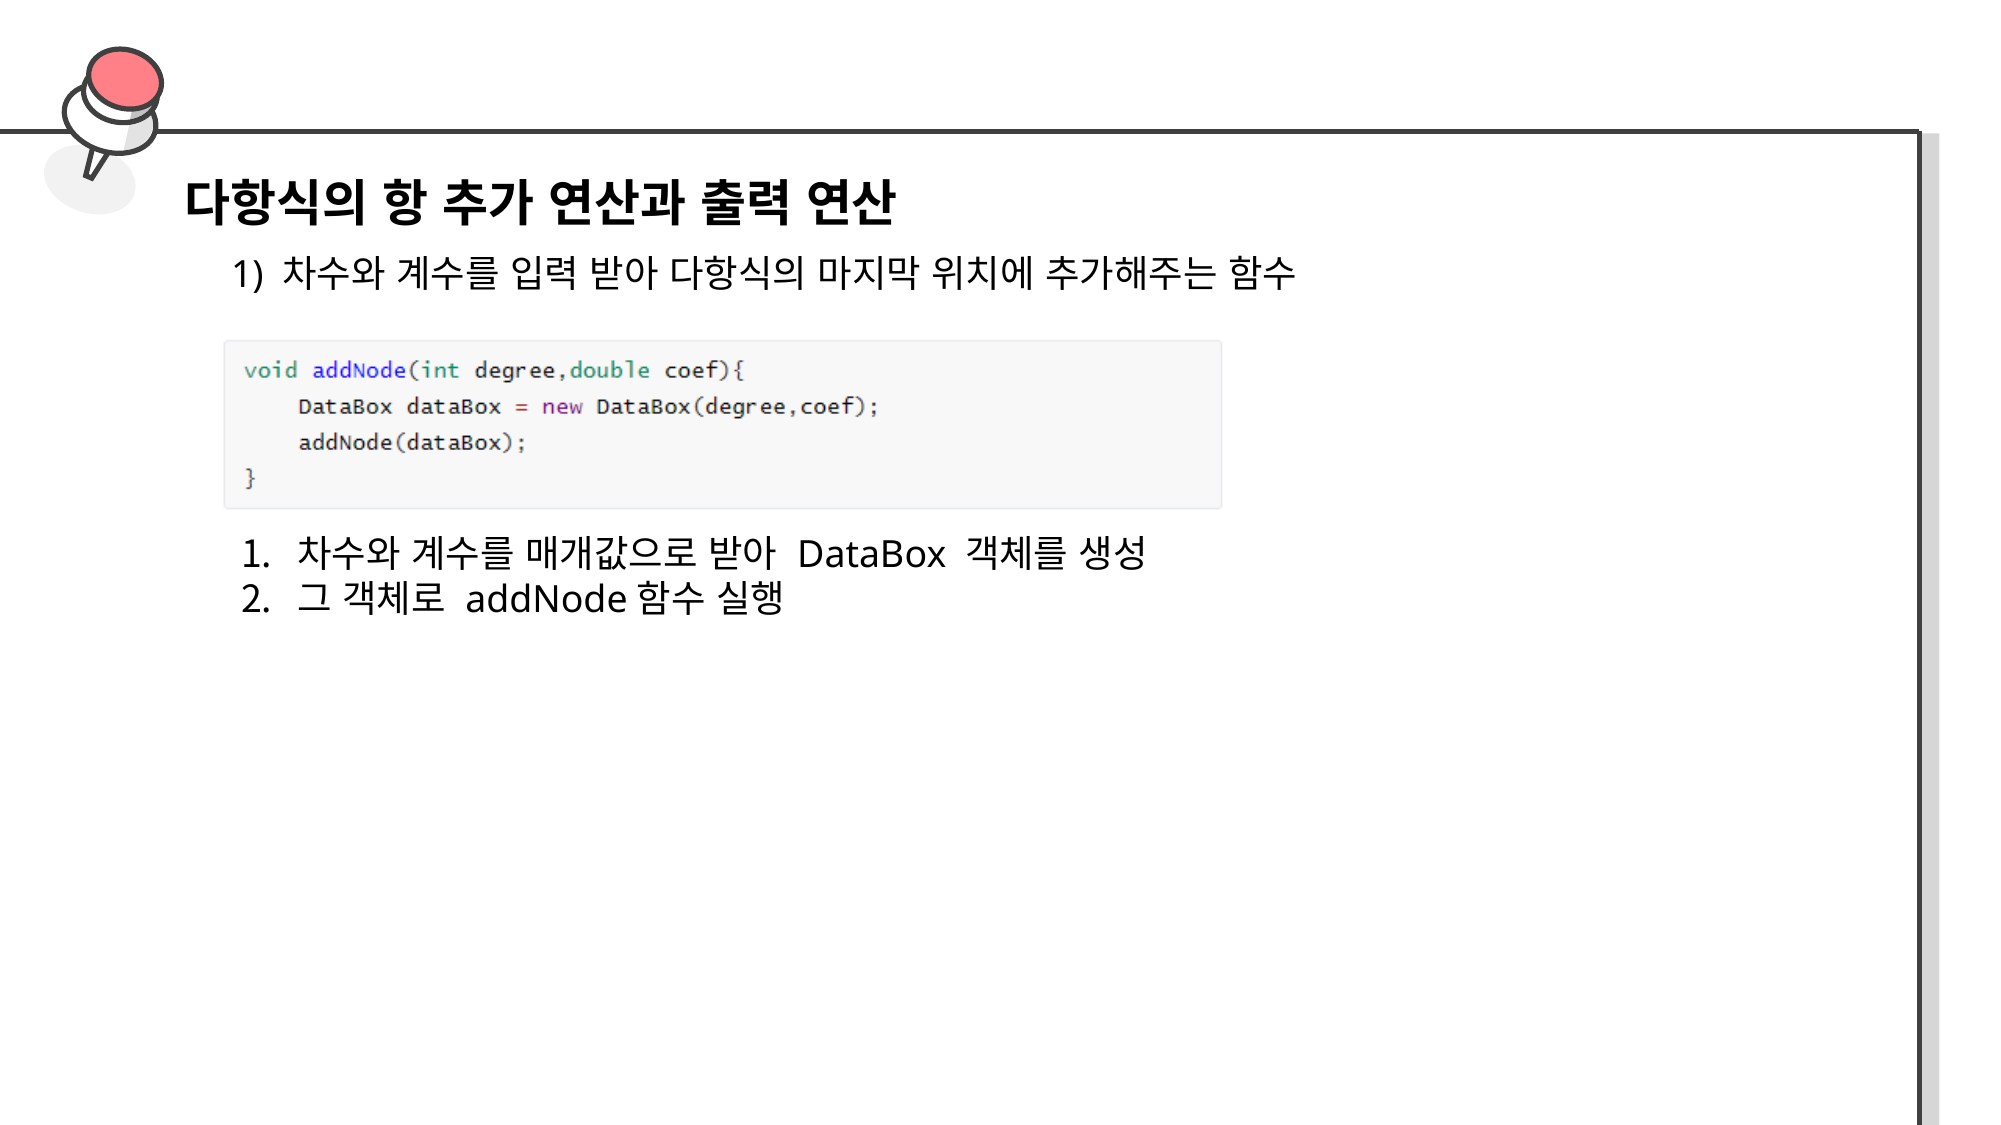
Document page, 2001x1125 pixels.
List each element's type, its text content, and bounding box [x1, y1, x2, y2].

text_box 차수와 계수를 매개값으로 받아 DataBox 객체를 생성 그 객체로 addNode함수 실행 [226, 522, 1280, 627]
text_box 1) 차수와 계수를 입력 받아 다항식의 마지막 위치에 추가해주는 함수 [216, 243, 1445, 303]
text_box [1922, 132, 1941, 1125]
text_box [42, 49, 163, 213]
picture [216, 334, 1232, 519]
text_box 다항식의 항 추가 연산과 출력 연산 [169, 164, 1028, 240]
